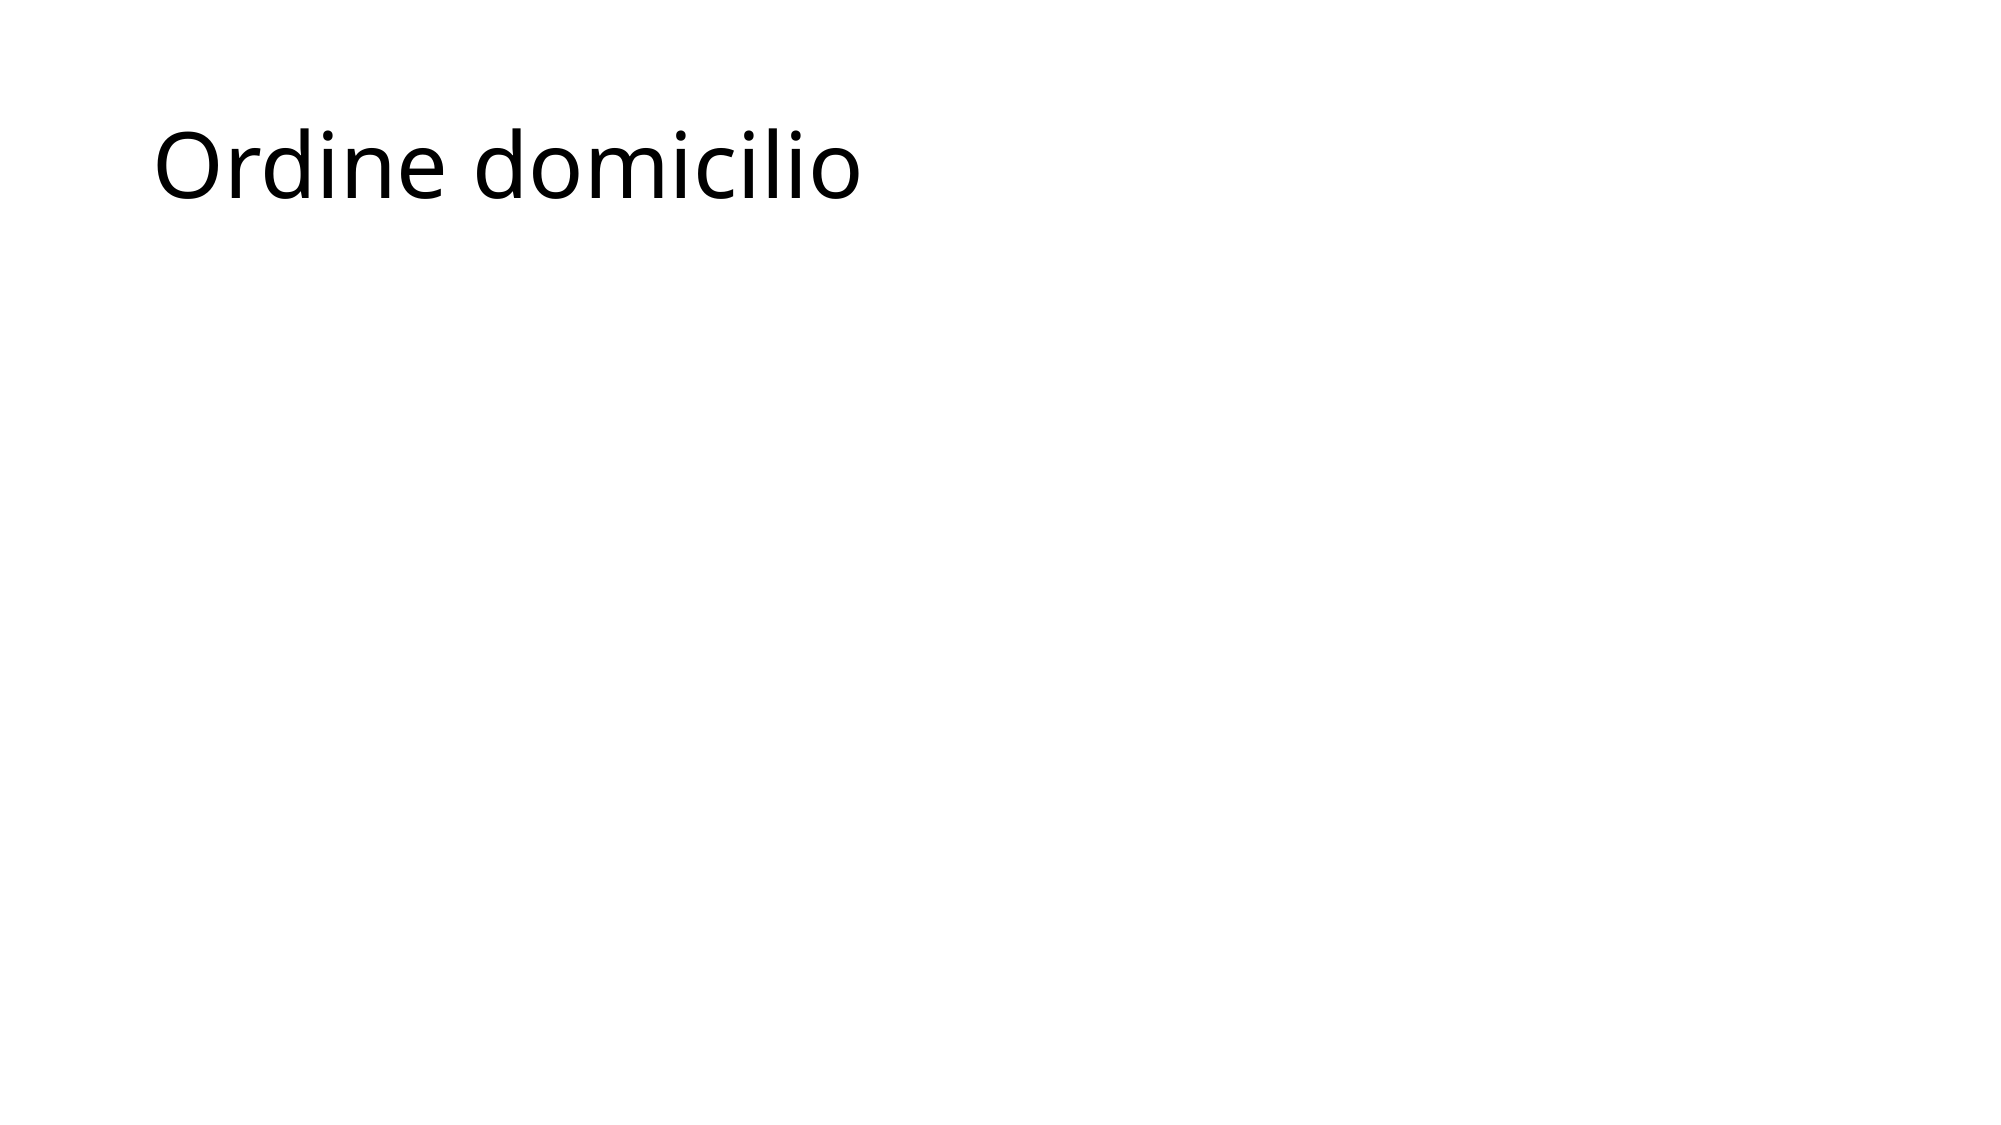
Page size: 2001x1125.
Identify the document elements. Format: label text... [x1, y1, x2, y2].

title Ordine domicilio [137, 59, 1863, 278]
